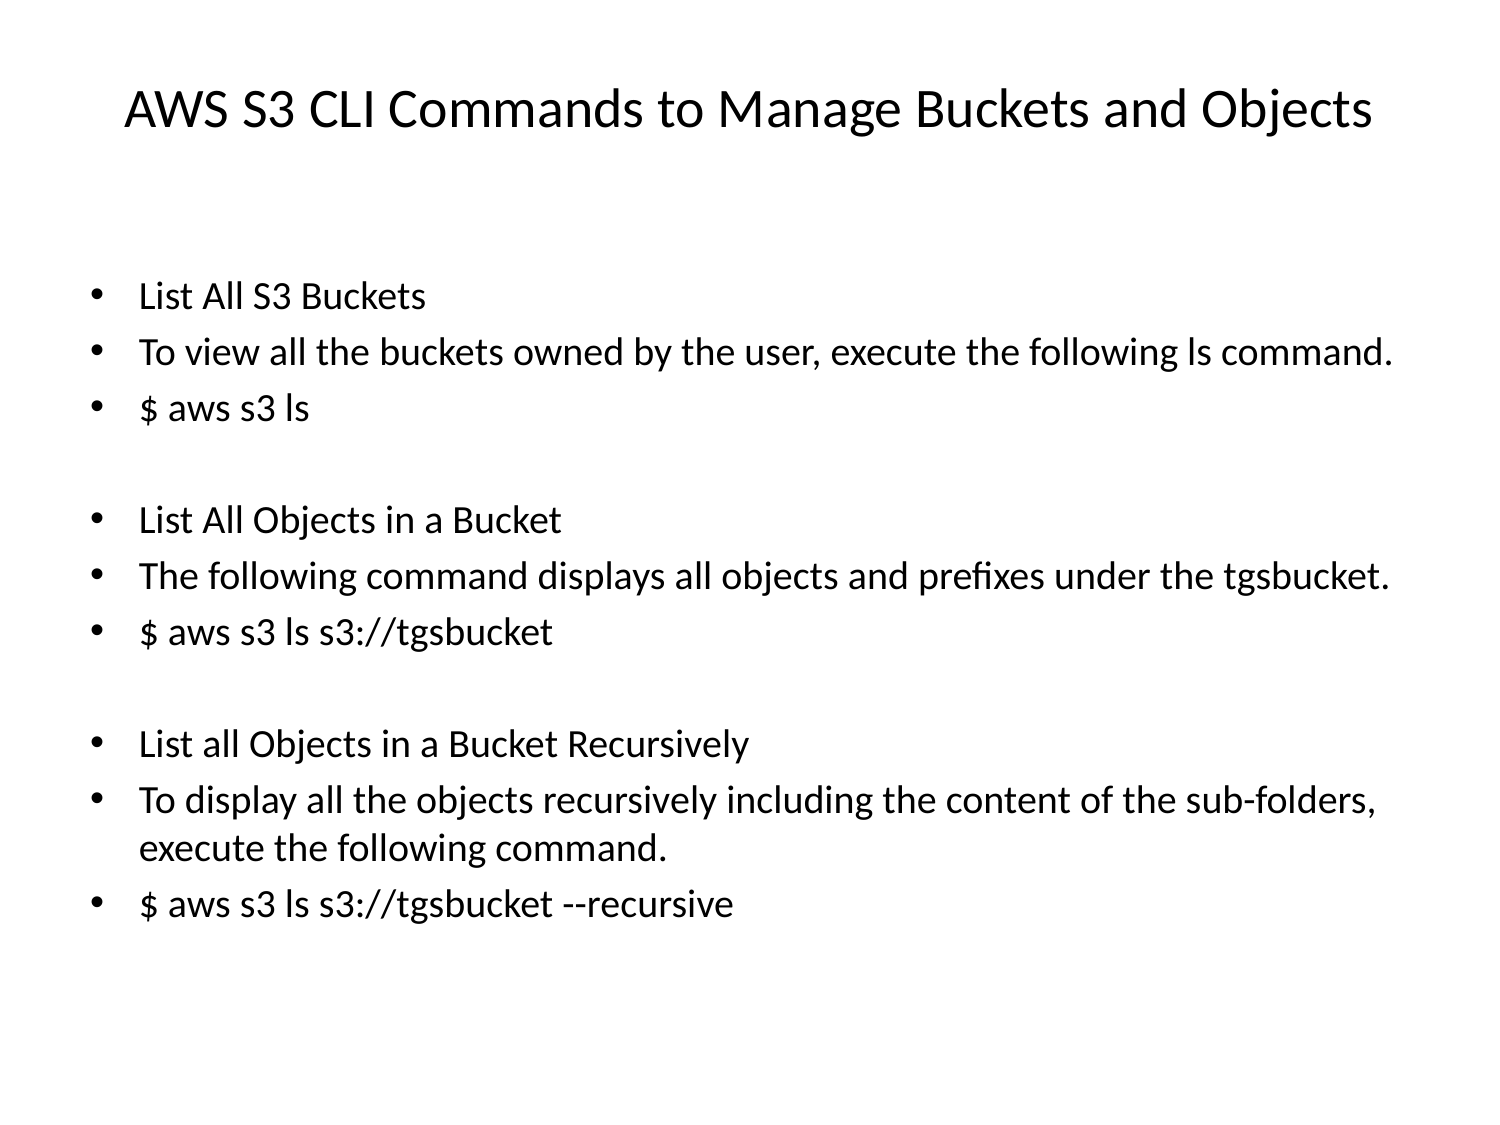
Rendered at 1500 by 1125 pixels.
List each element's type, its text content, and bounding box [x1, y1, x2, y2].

list List All S3 Buckets To view all the buckets owned by the user, execute the following ls command. $ aws s3 ls List All Objects in a Bucket The following command displays all objects and prefixes under the tgsbucket. $ aws s3 ls s3://tgsbucket List all Objects in a Bucket Recursively To display all the objects recursively including the content of the sub-folders, execute the following command. $ aws s3 ls s3://tgsbucket --recursive [75, 262, 1425, 1005]
title AWS S3 CLI Commands to Manage Buckets and Objects [75, 45, 1425, 233]
